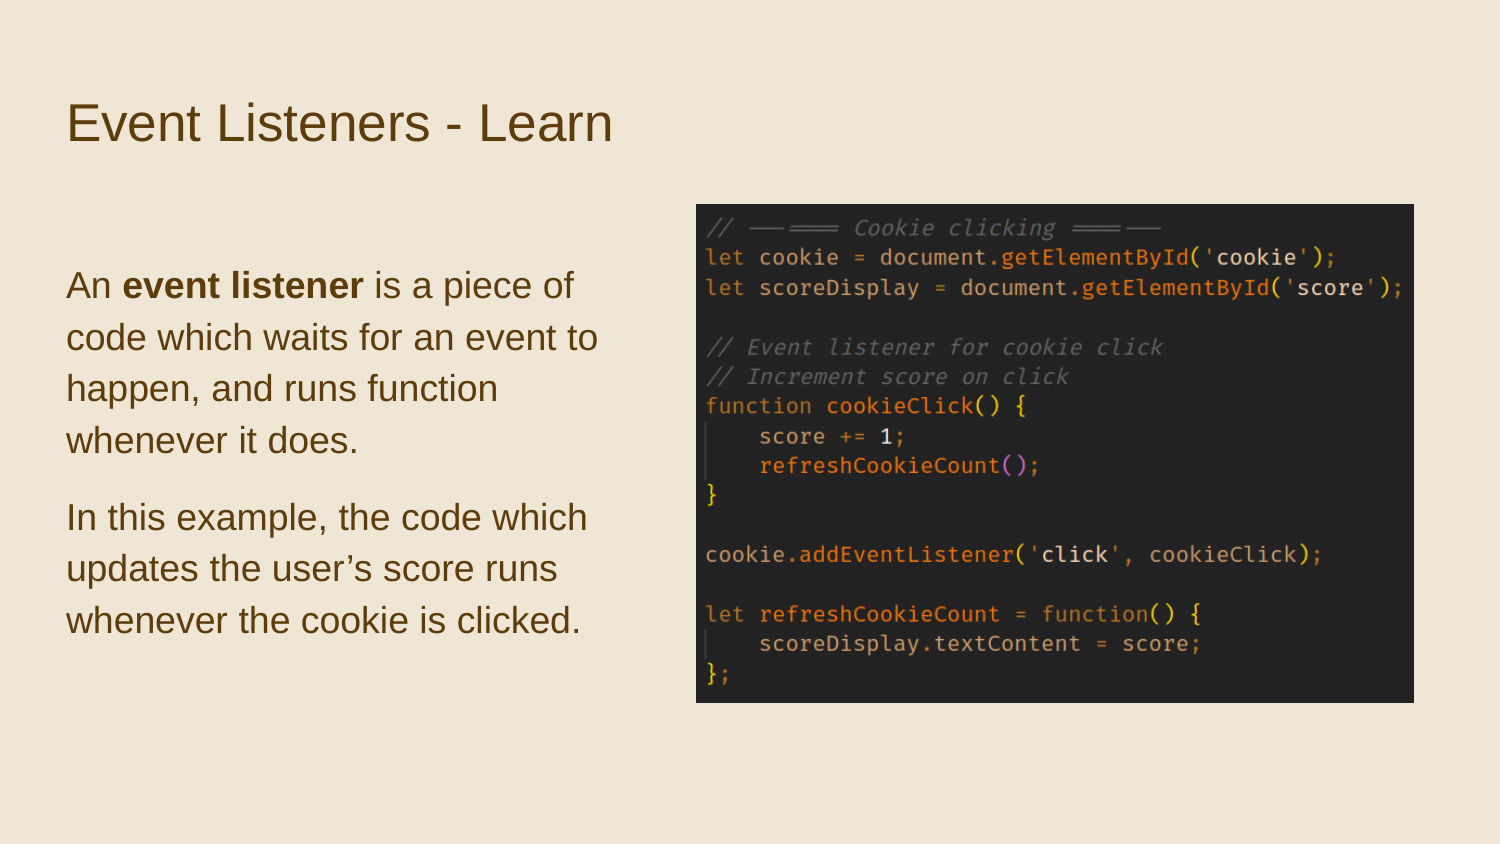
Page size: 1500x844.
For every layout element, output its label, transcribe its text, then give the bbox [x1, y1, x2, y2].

list An event listener is a piece of code which waits for an event to happen, and runs function whenever it does. In this example, the code which updates the user’s score runs whenever the cookie is clicked. [51, 239, 672, 800]
picture [696, 204, 1414, 703]
title Event Listeners - Learn [51, 72, 1449, 167]
